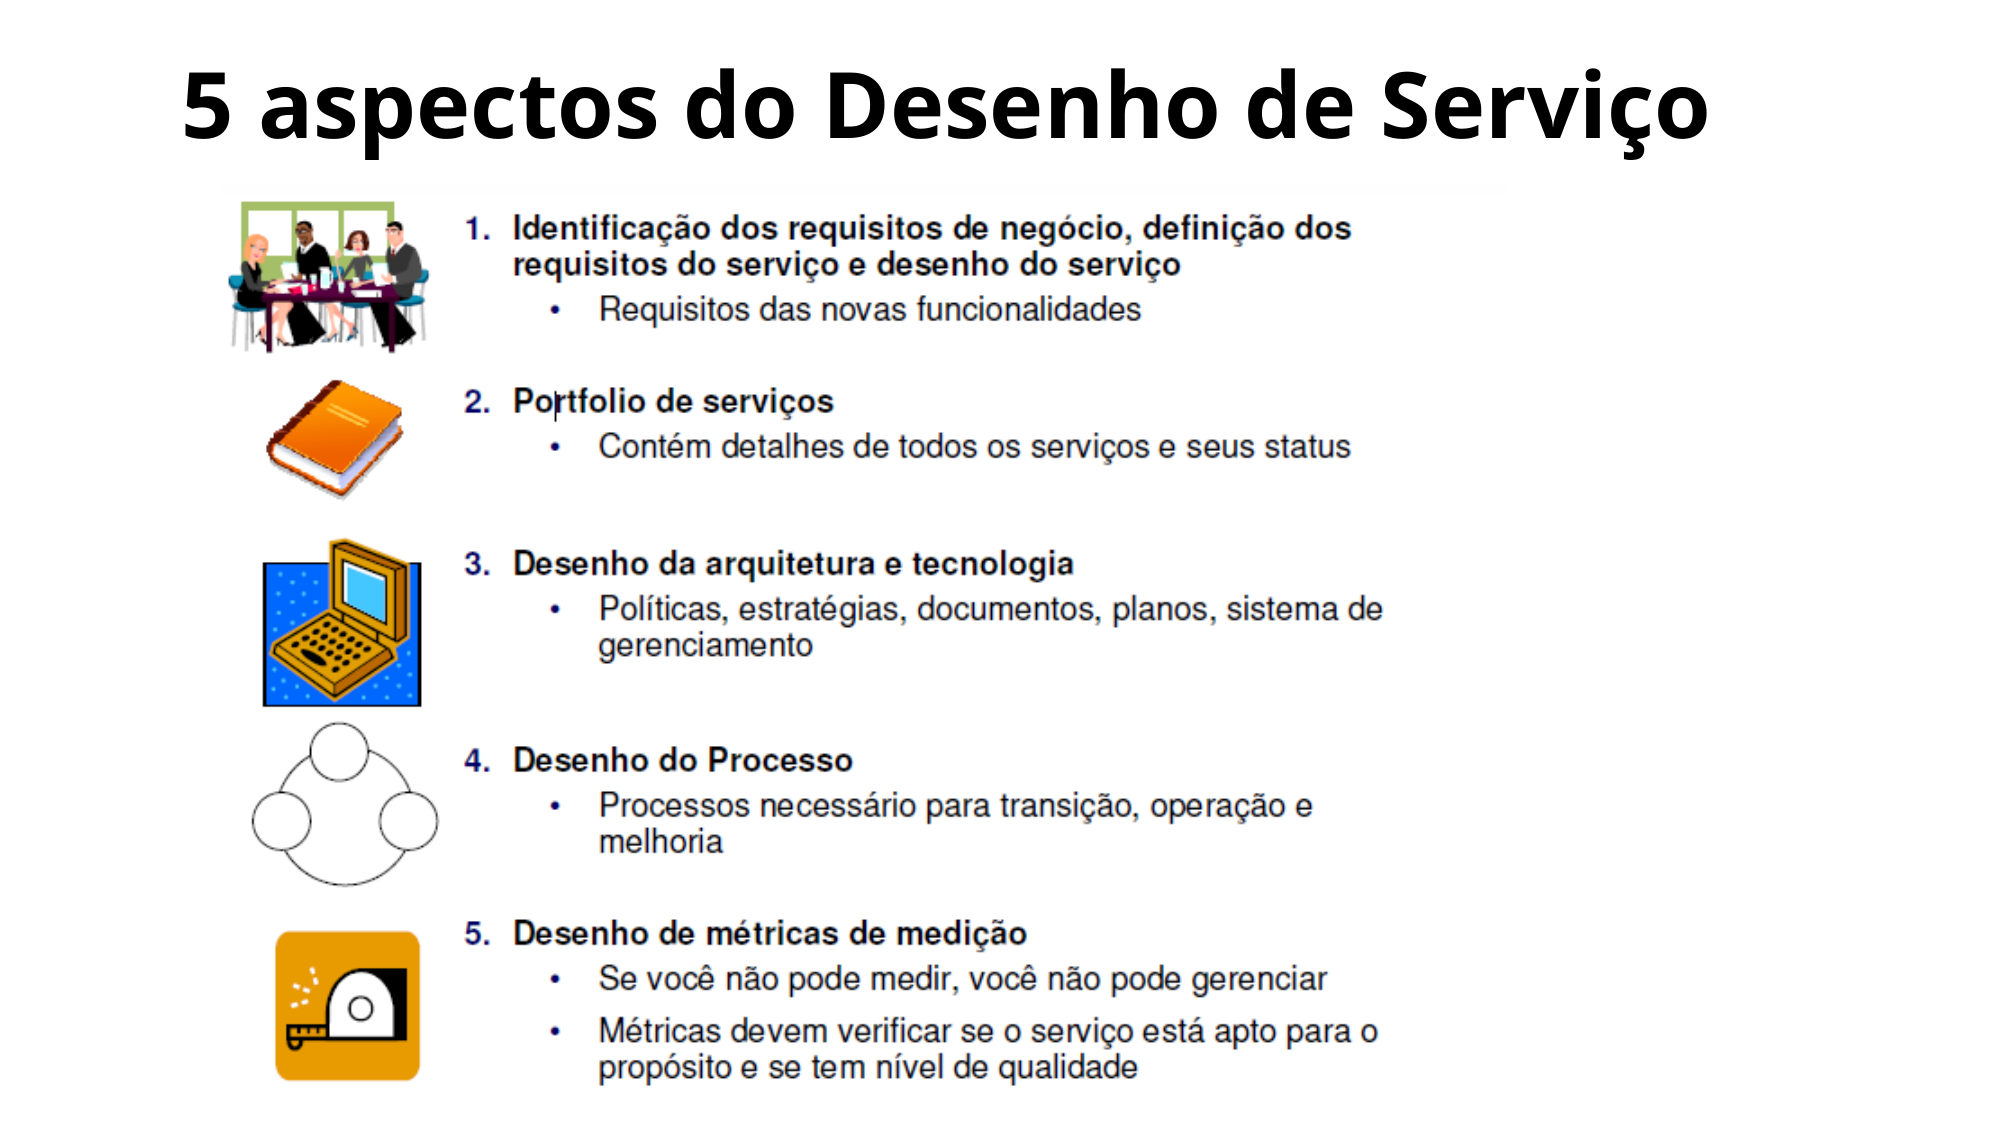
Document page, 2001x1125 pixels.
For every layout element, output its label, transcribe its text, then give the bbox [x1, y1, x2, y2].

title 5 aspectos do Desenho de Serviço [166, 0, 1892, 218]
picture [220, 184, 1508, 1104]
